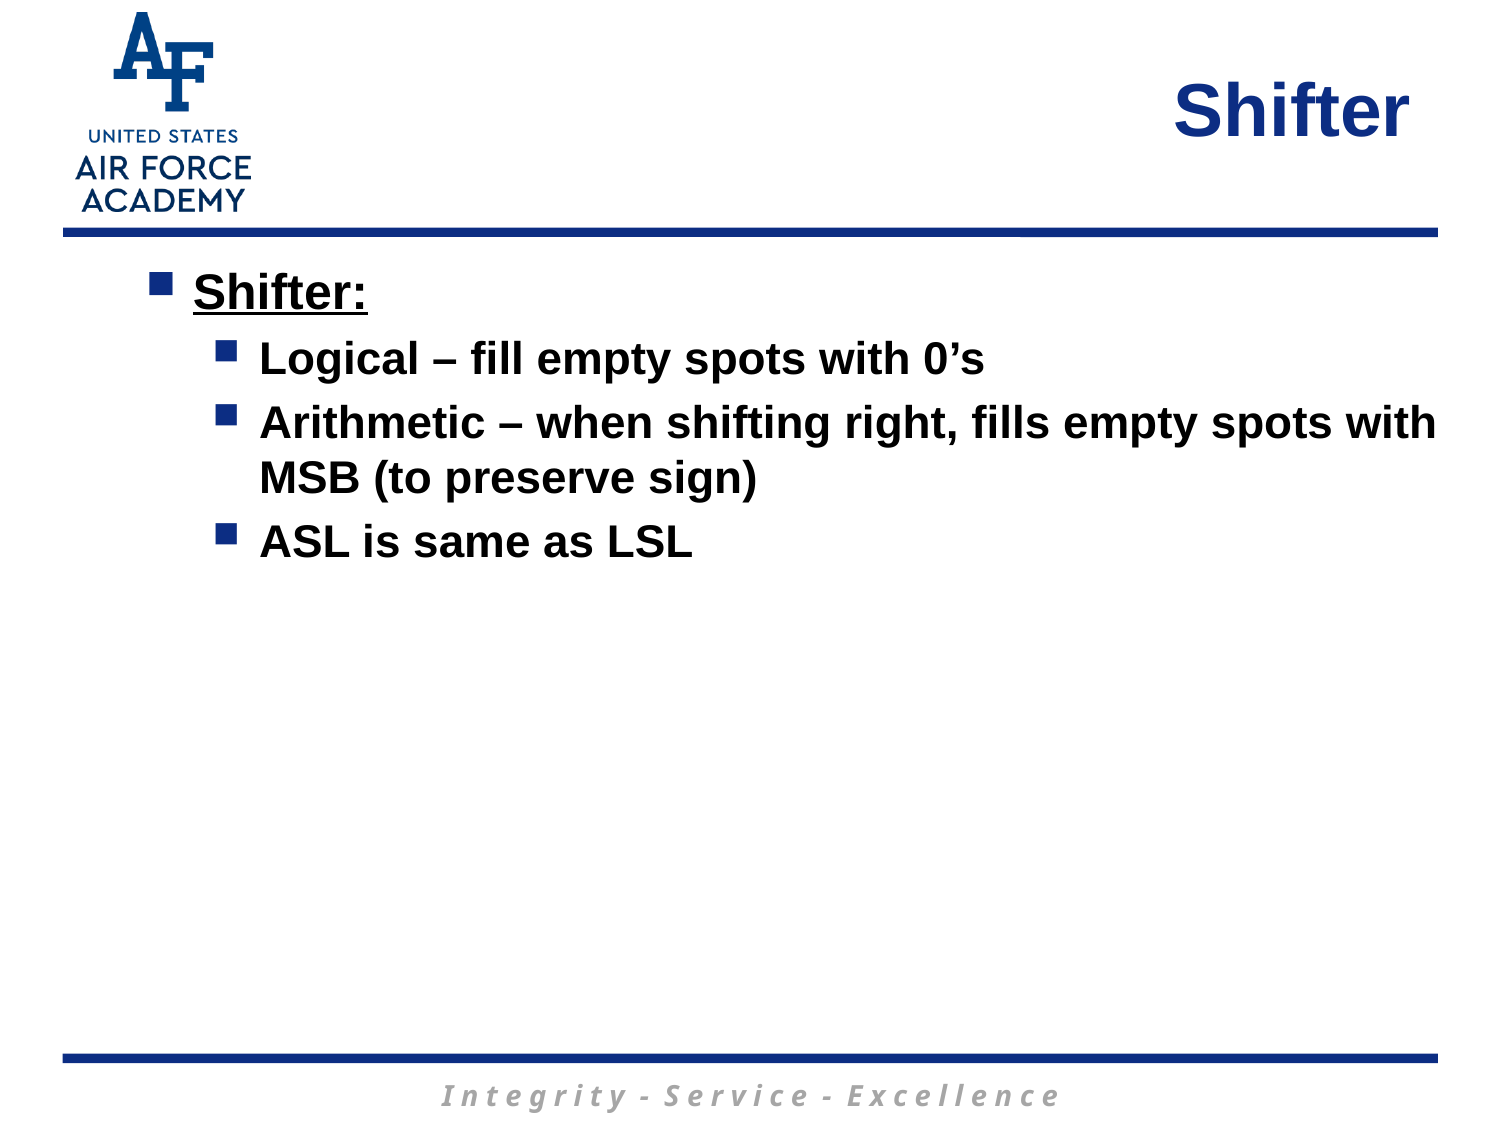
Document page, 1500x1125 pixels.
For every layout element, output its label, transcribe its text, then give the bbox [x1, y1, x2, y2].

picture [75, 12, 251, 212]
text_box Shifter: Logical – fill empty spots with 0’s Arithmetic – when shifting right, fills empty spots with MSB (to preserve sign) ASL is same as LSL [131, 252, 1466, 962]
text_box Shifter [313, 12, 1426, 200]
